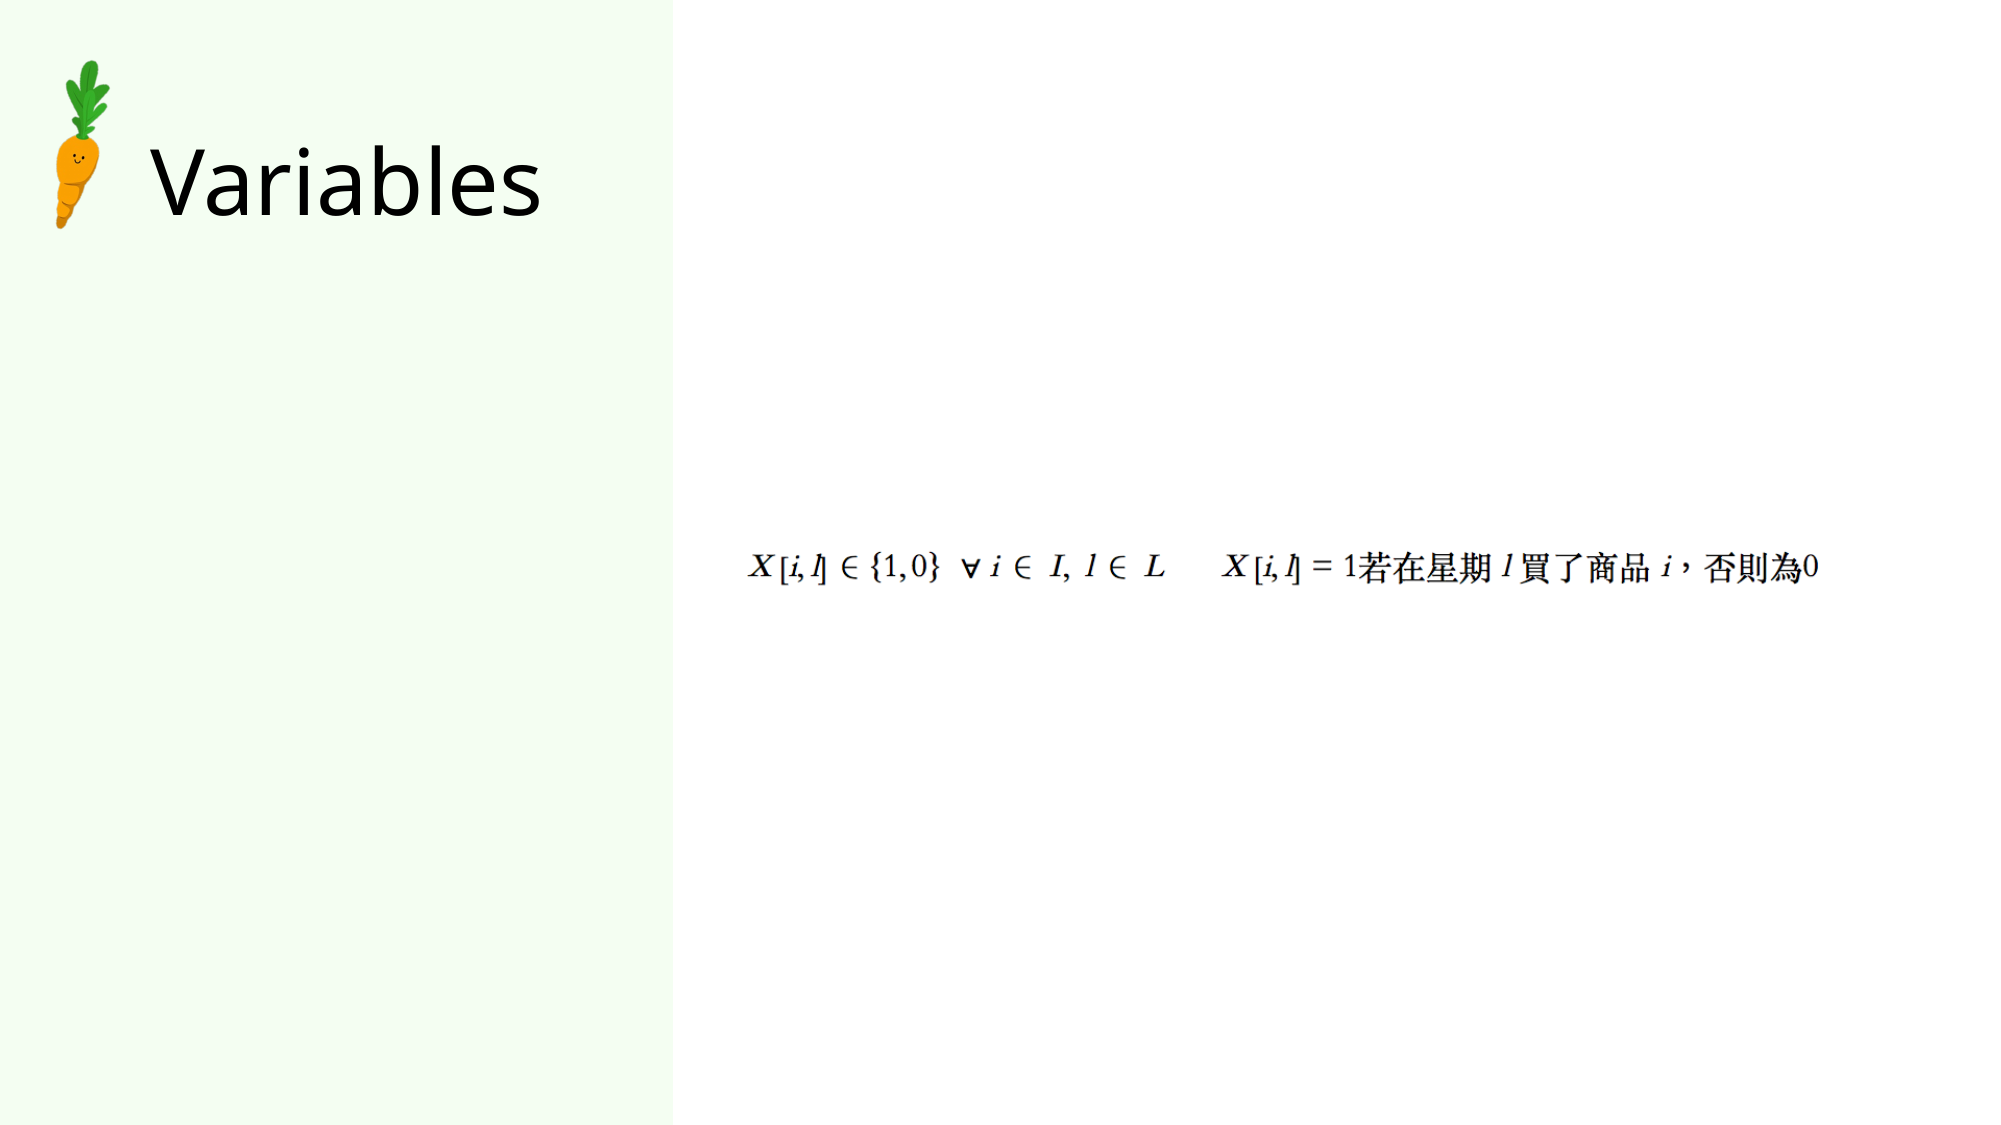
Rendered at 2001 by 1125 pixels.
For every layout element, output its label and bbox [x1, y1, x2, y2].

picture [721, 532, 1843, 593]
picture [0, 0, 673, 1125]
